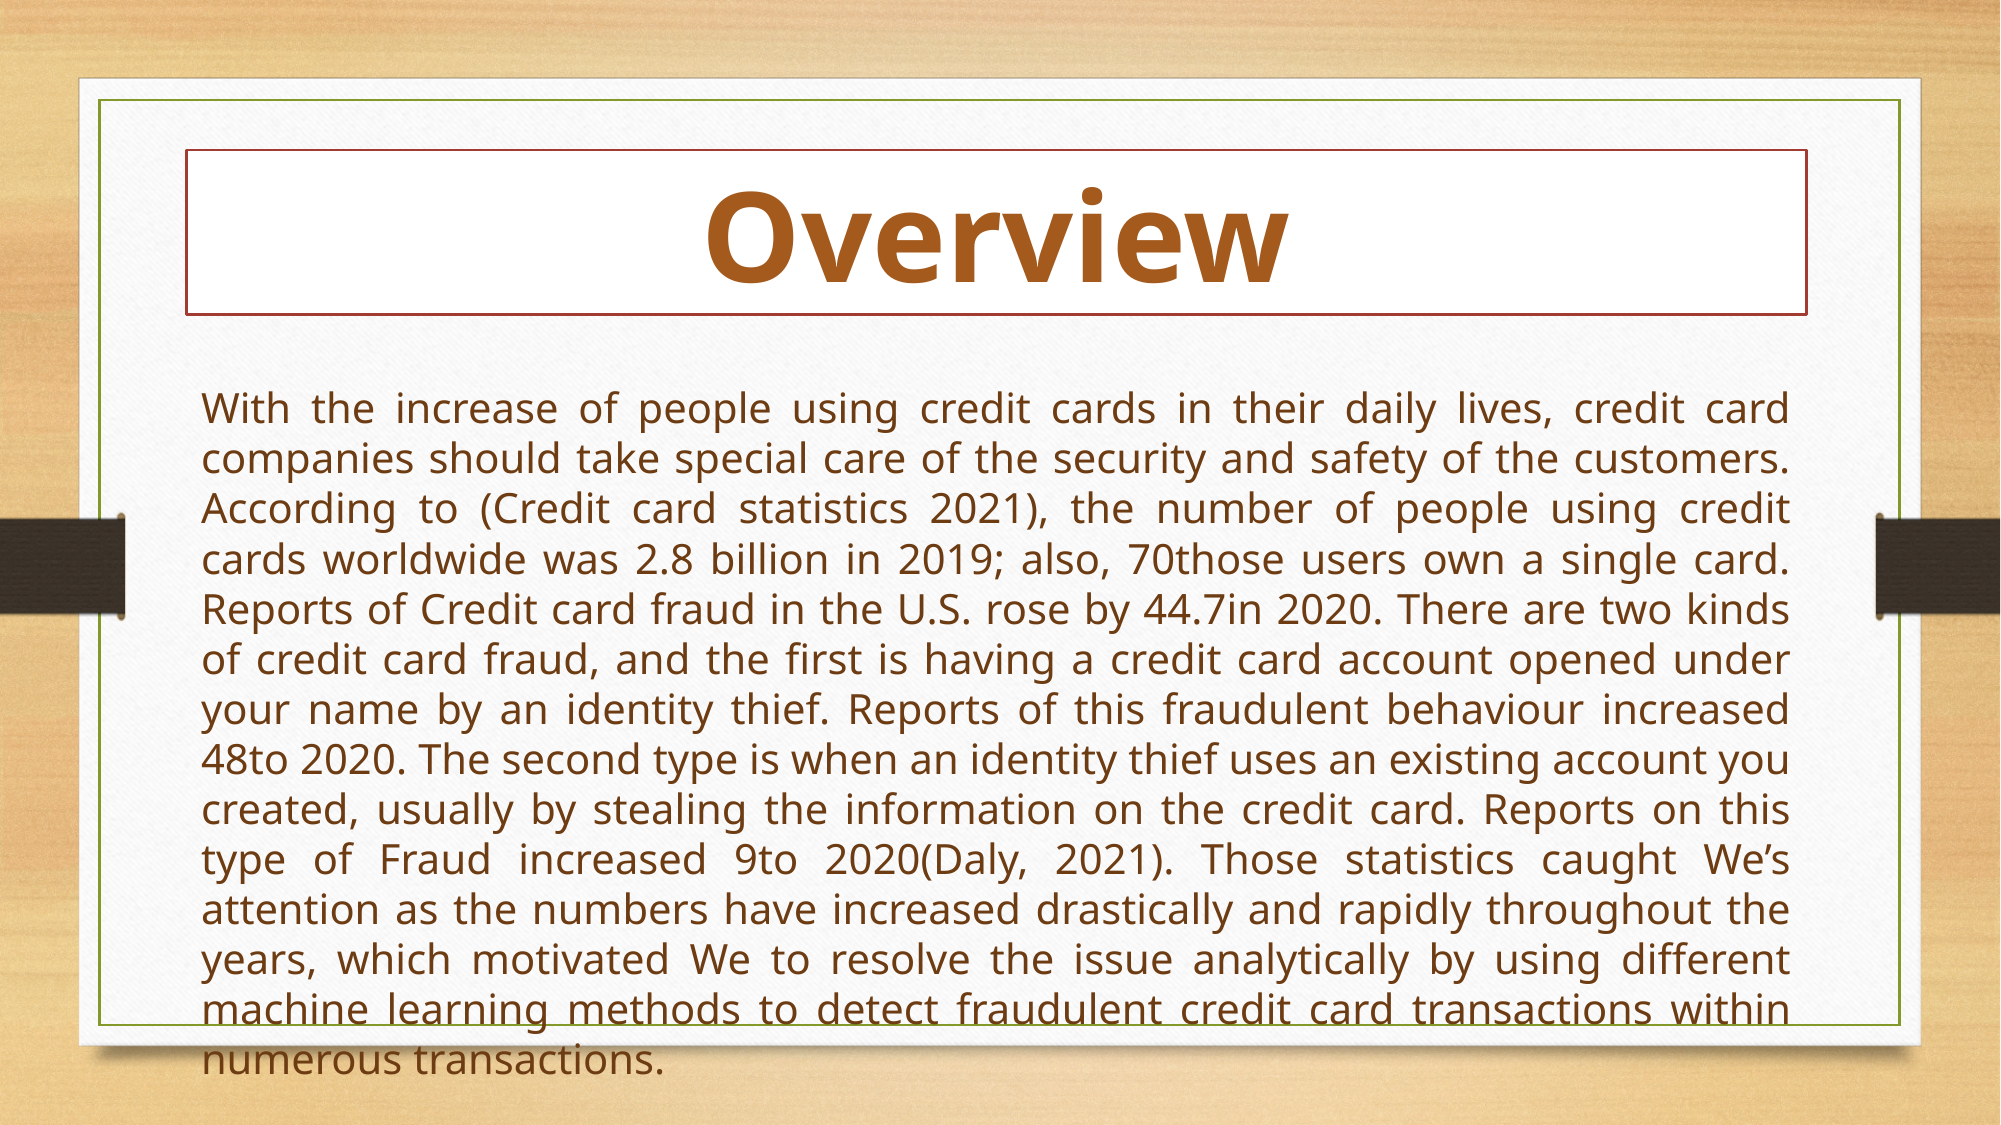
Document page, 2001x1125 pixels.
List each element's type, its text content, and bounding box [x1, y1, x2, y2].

text_box Overview [185, 149, 1808, 316]
text_box With the increase of people using credit cards in their daily lives, credit card companies should take special care of the security and safety of the customers. According to (Credit card statistics 2021), the number of people using credit cards worldwide was 2.8 billion in 2019; also, 70those users own a single card. Reports of Credit card fraud in the U.S. rose by 44.7in 2020. There are two kinds of credit card fraud, and the first is having a credit card account opened under your name by an identity thief. Reports of this fraudulent behaviour increased 48to 2020. The second type is when an identity thief uses an existing account you created, usually by stealing the information on the credit card. Reports on this type of Fraud increased 9to 2020(Daly, 2021). Those statistics caught We’s attention as the numbers have increased drastically and rapidly throughout the years, which motivated We to resolve the issue analytically by using different machine learning methods to detect fraudulent credit card transactions within numerous transactions. [186, 374, 1807, 1090]
picture [0, 0, 2001, 1125]
